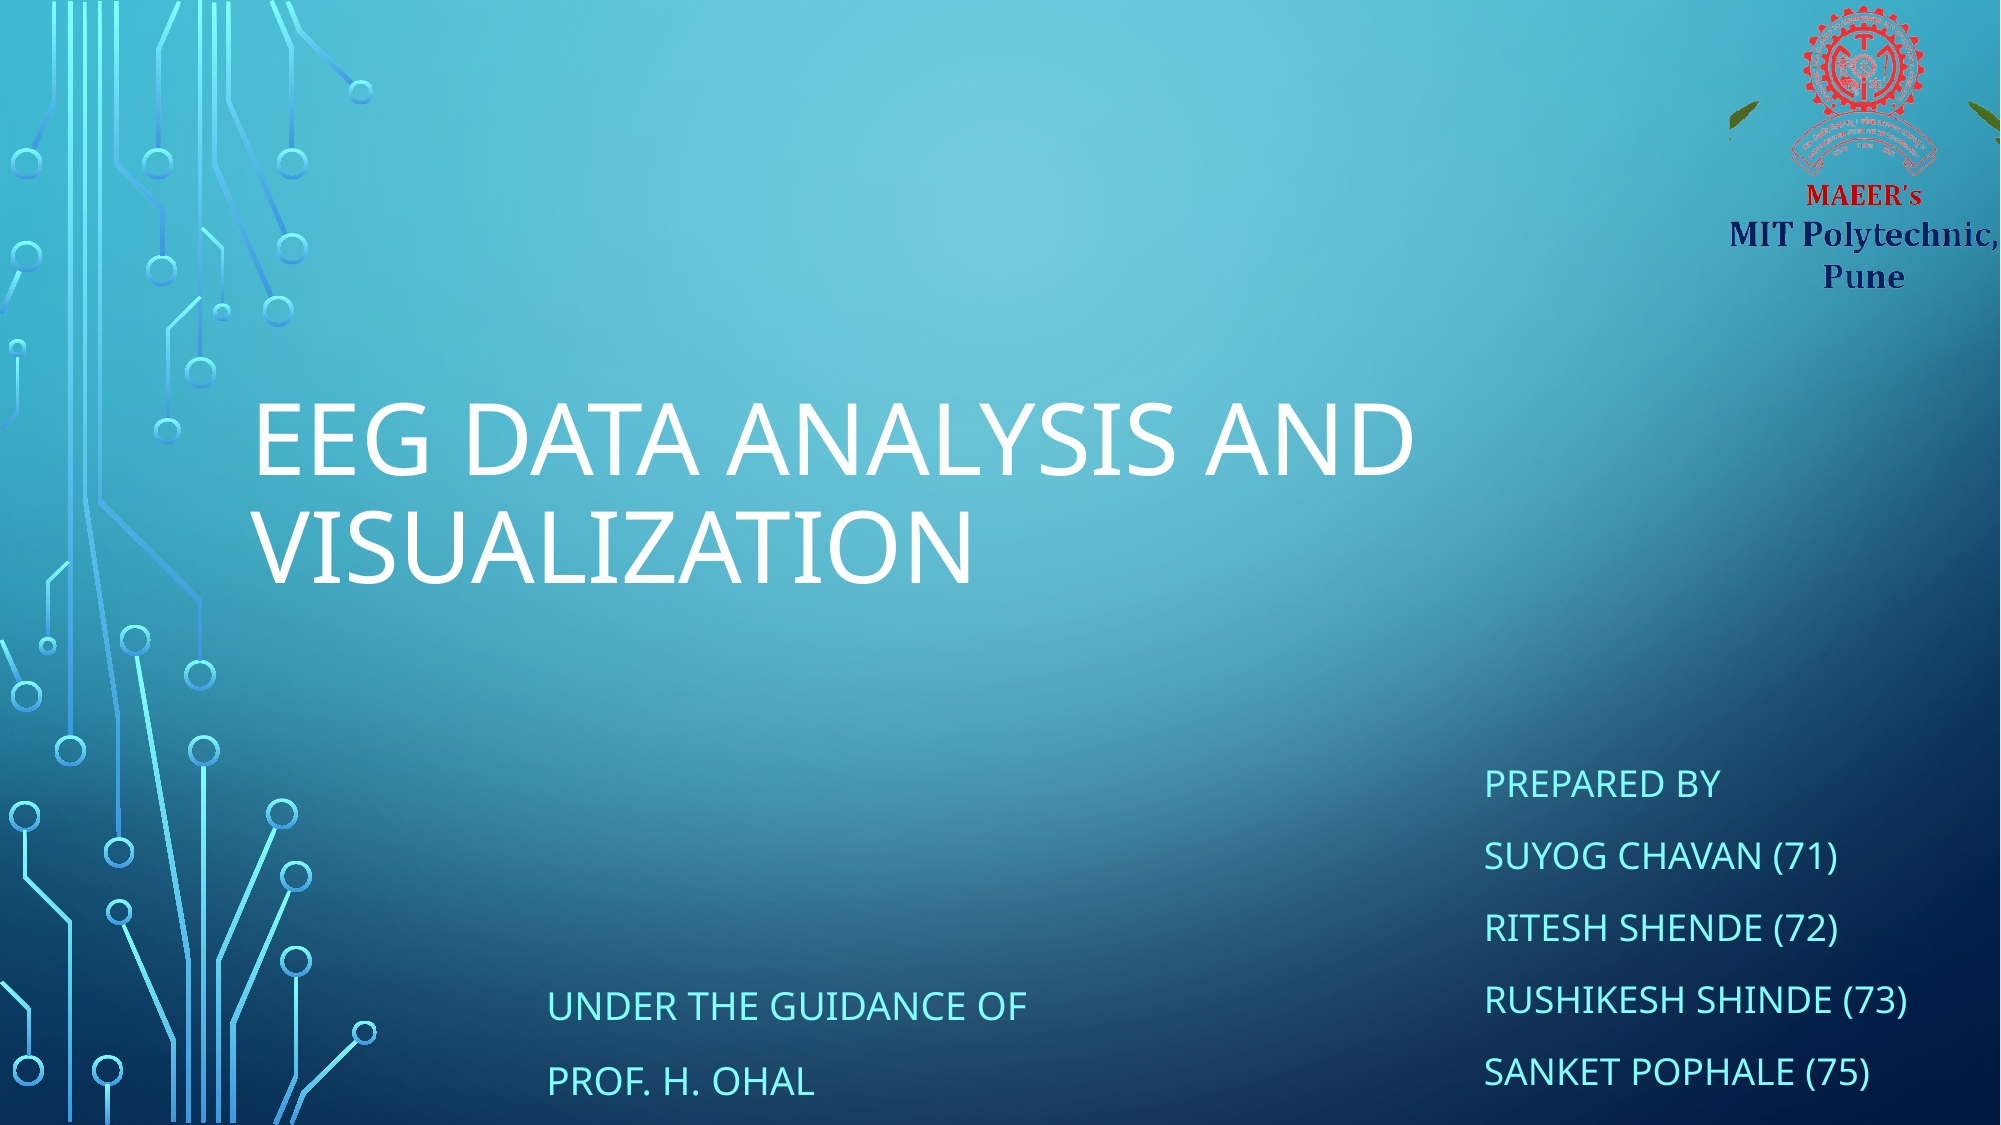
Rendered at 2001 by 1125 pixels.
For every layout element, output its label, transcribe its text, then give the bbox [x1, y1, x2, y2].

text_box Under the guidance of Prof. h. ohal [531, 965, 1063, 1125]
picture [1729, 0, 2000, 295]
title EEG data analysis and visualization [235, 221, 1678, 613]
subtitle Prepared by Suyog chavan (71) Ritesh shende (72) Rushikesh shinde (73) Sanket pophale (75) [1468, 743, 2000, 1101]
